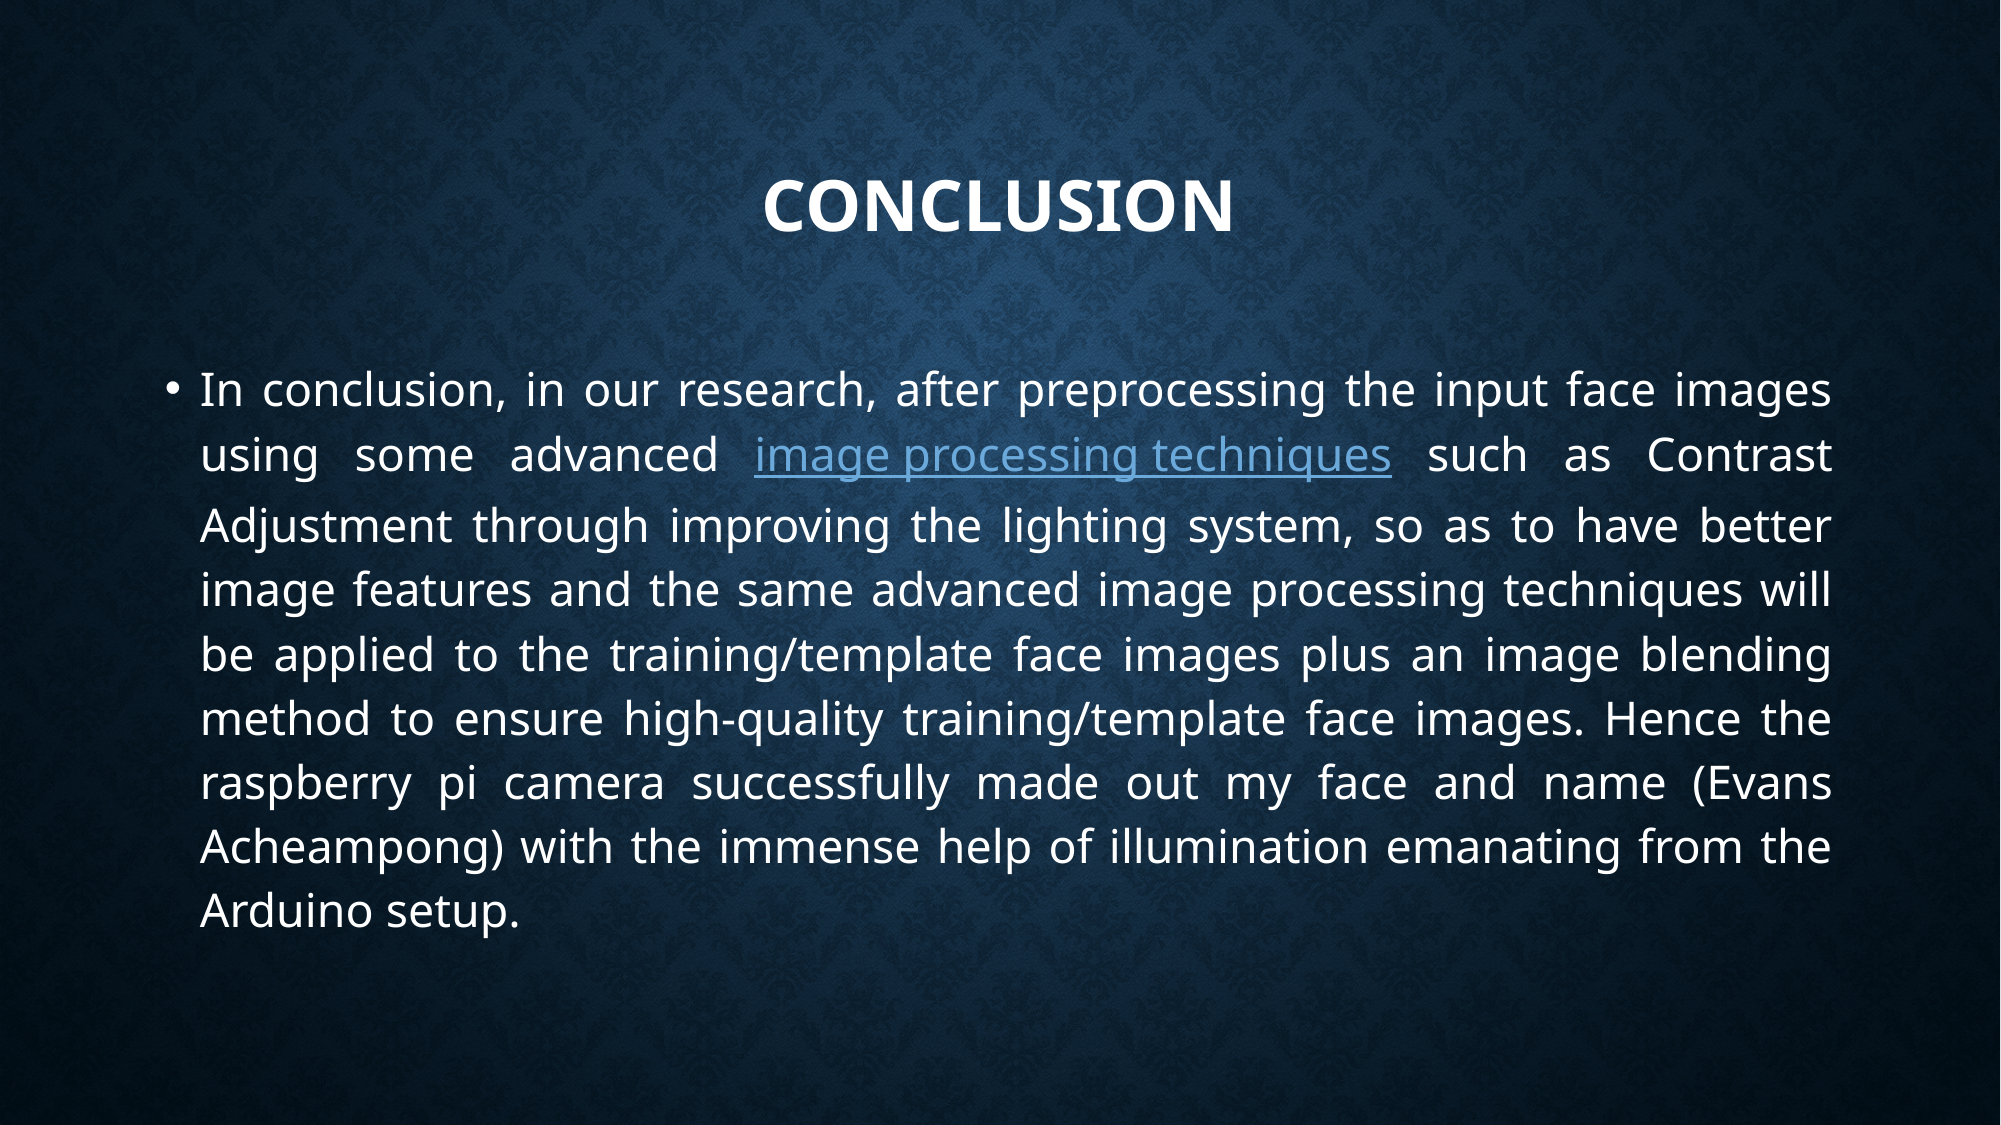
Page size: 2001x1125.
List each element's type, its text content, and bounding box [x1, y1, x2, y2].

list In conclusion, in our research, after preprocessing the input face images using some advanced image processing techniques such as Contrast Adjustment through improving the lighting system, so as to have better image features and the same advanced image processing techniques will be applied to the training/template face images plus an image blending method to ensure high-quality training/template face images. Hence the raspberry pi camera successfully made out my face and name (Evans Acheampong) with the immense help of illumination emanating from the Arduino setup. [149, 343, 1849, 950]
title conclusion [149, 99, 1849, 318]
